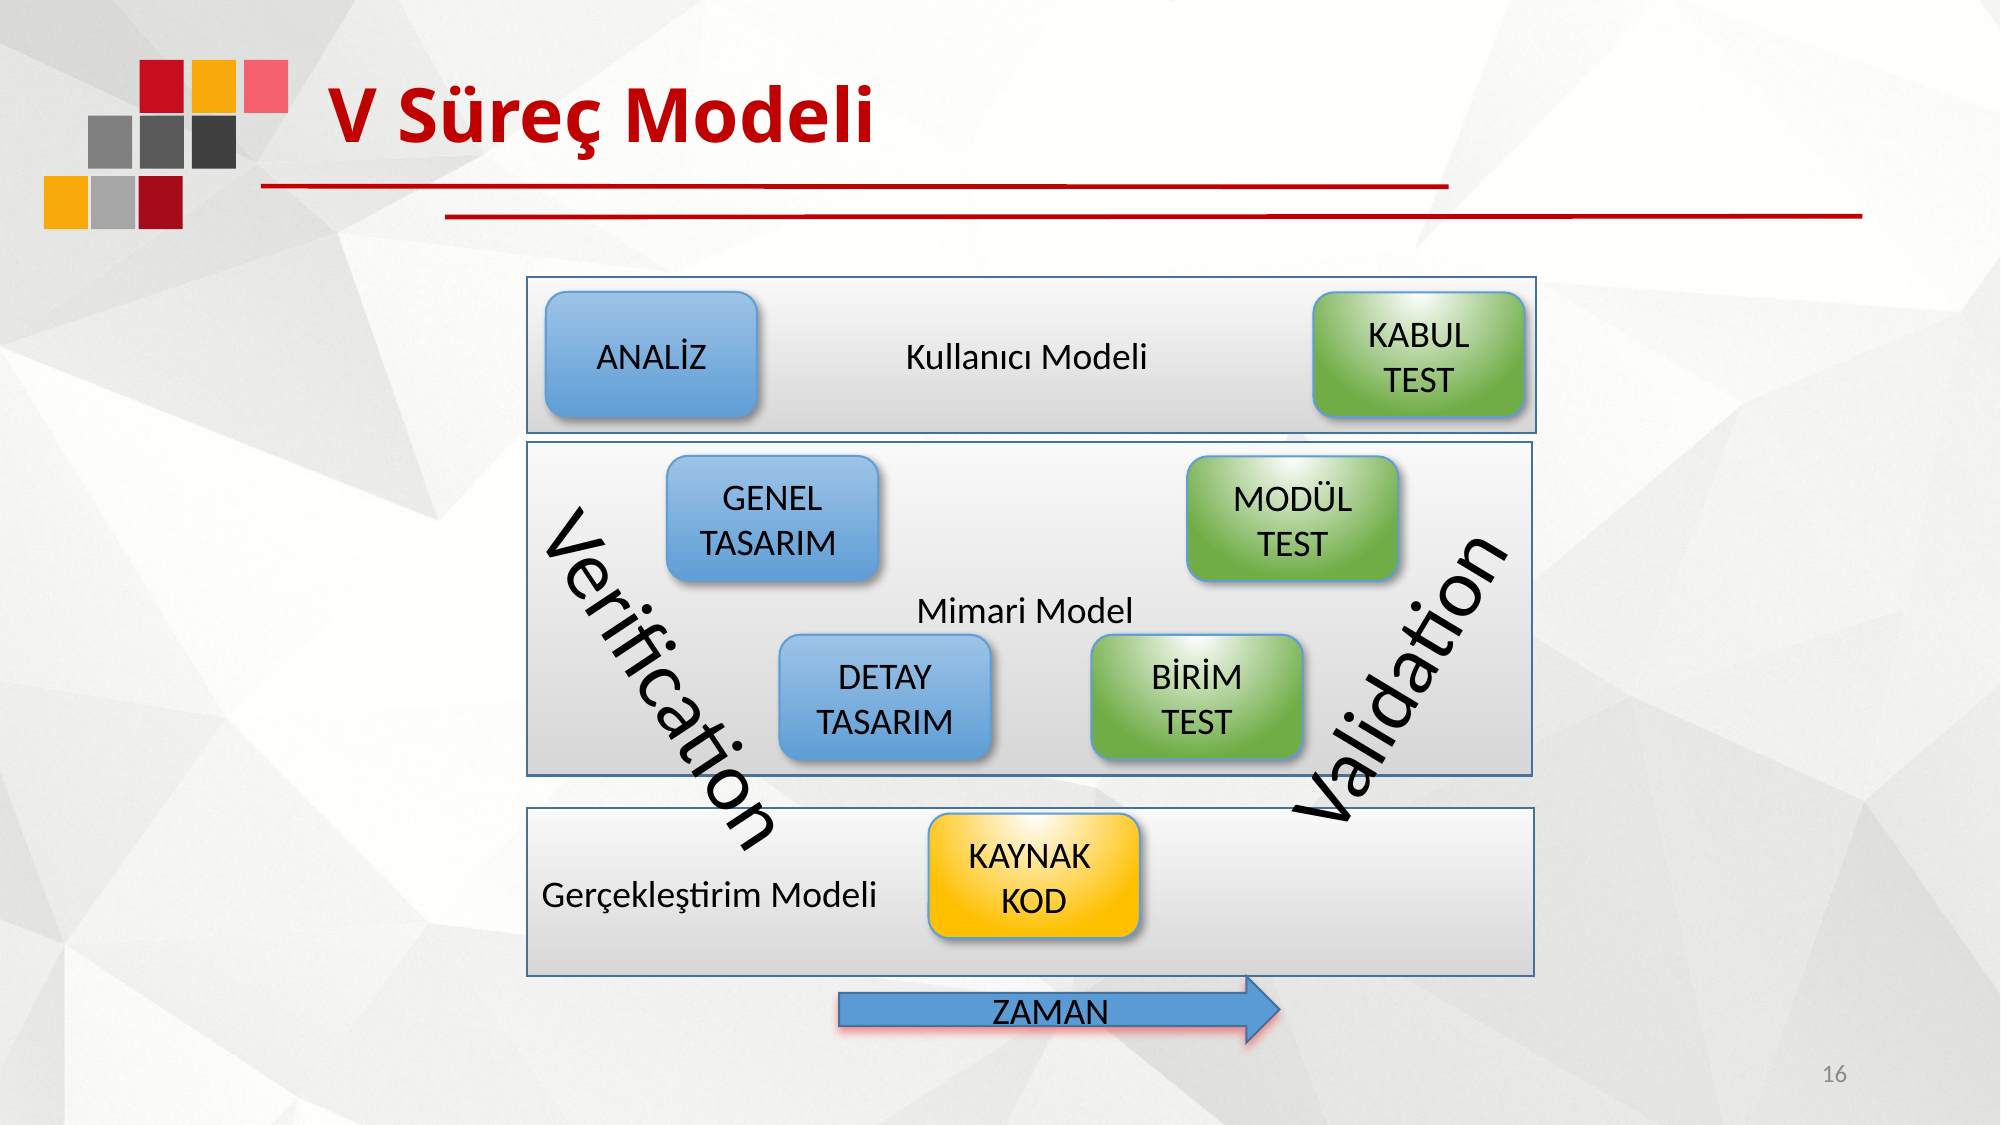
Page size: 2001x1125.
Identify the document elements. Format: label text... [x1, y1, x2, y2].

title V Süreç Modeli [313, 59, 1863, 177]
slide_number 16 [1412, 1042, 1863, 1103]
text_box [526, 276, 1536, 1043]
picture [0, 0, 2001, 1125]
